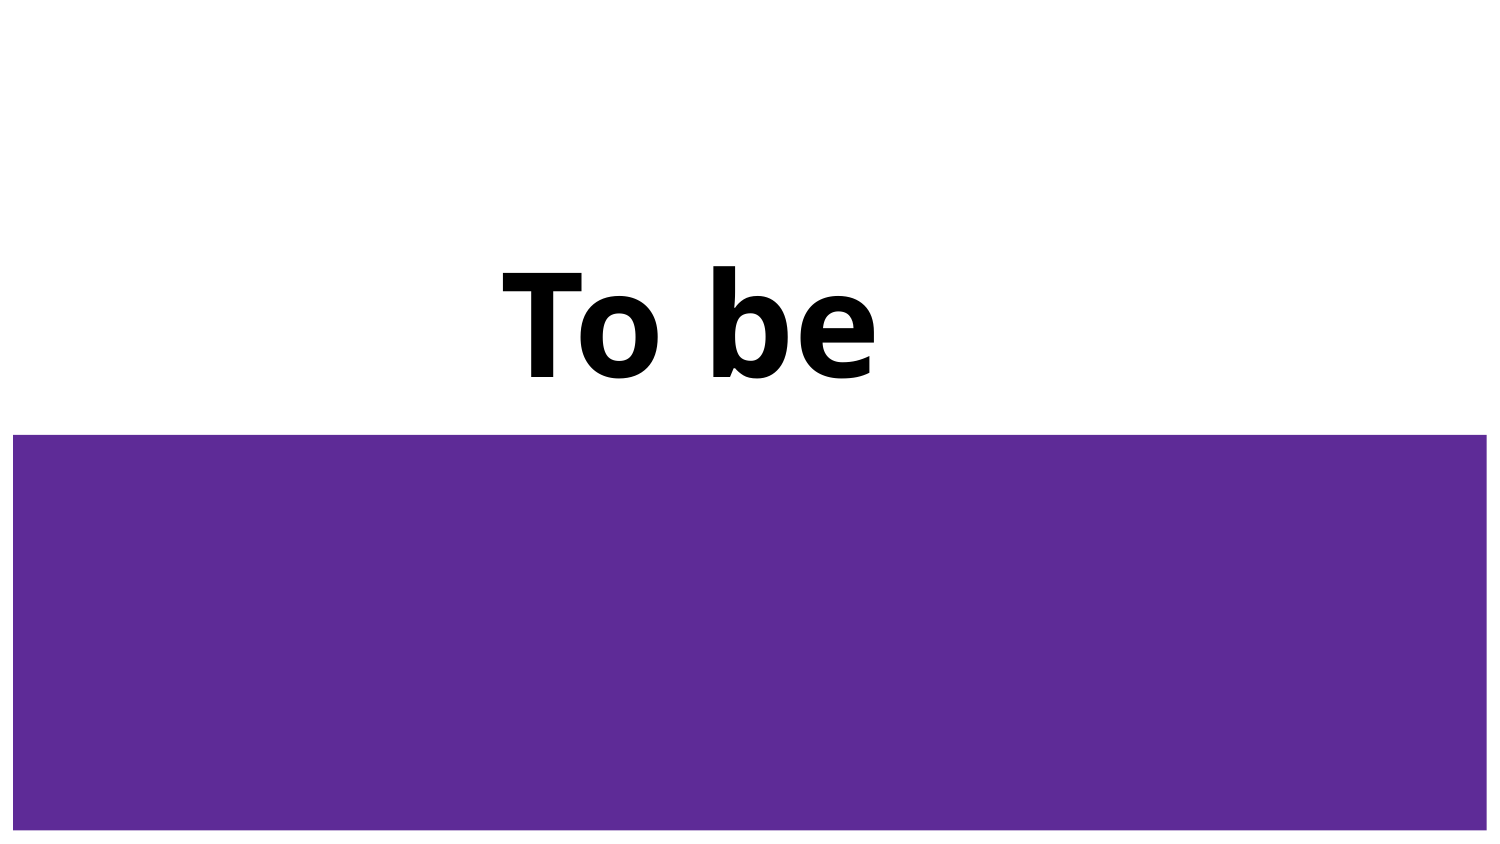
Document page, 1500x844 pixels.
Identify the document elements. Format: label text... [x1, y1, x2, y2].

title To be [485, 180, 923, 422]
